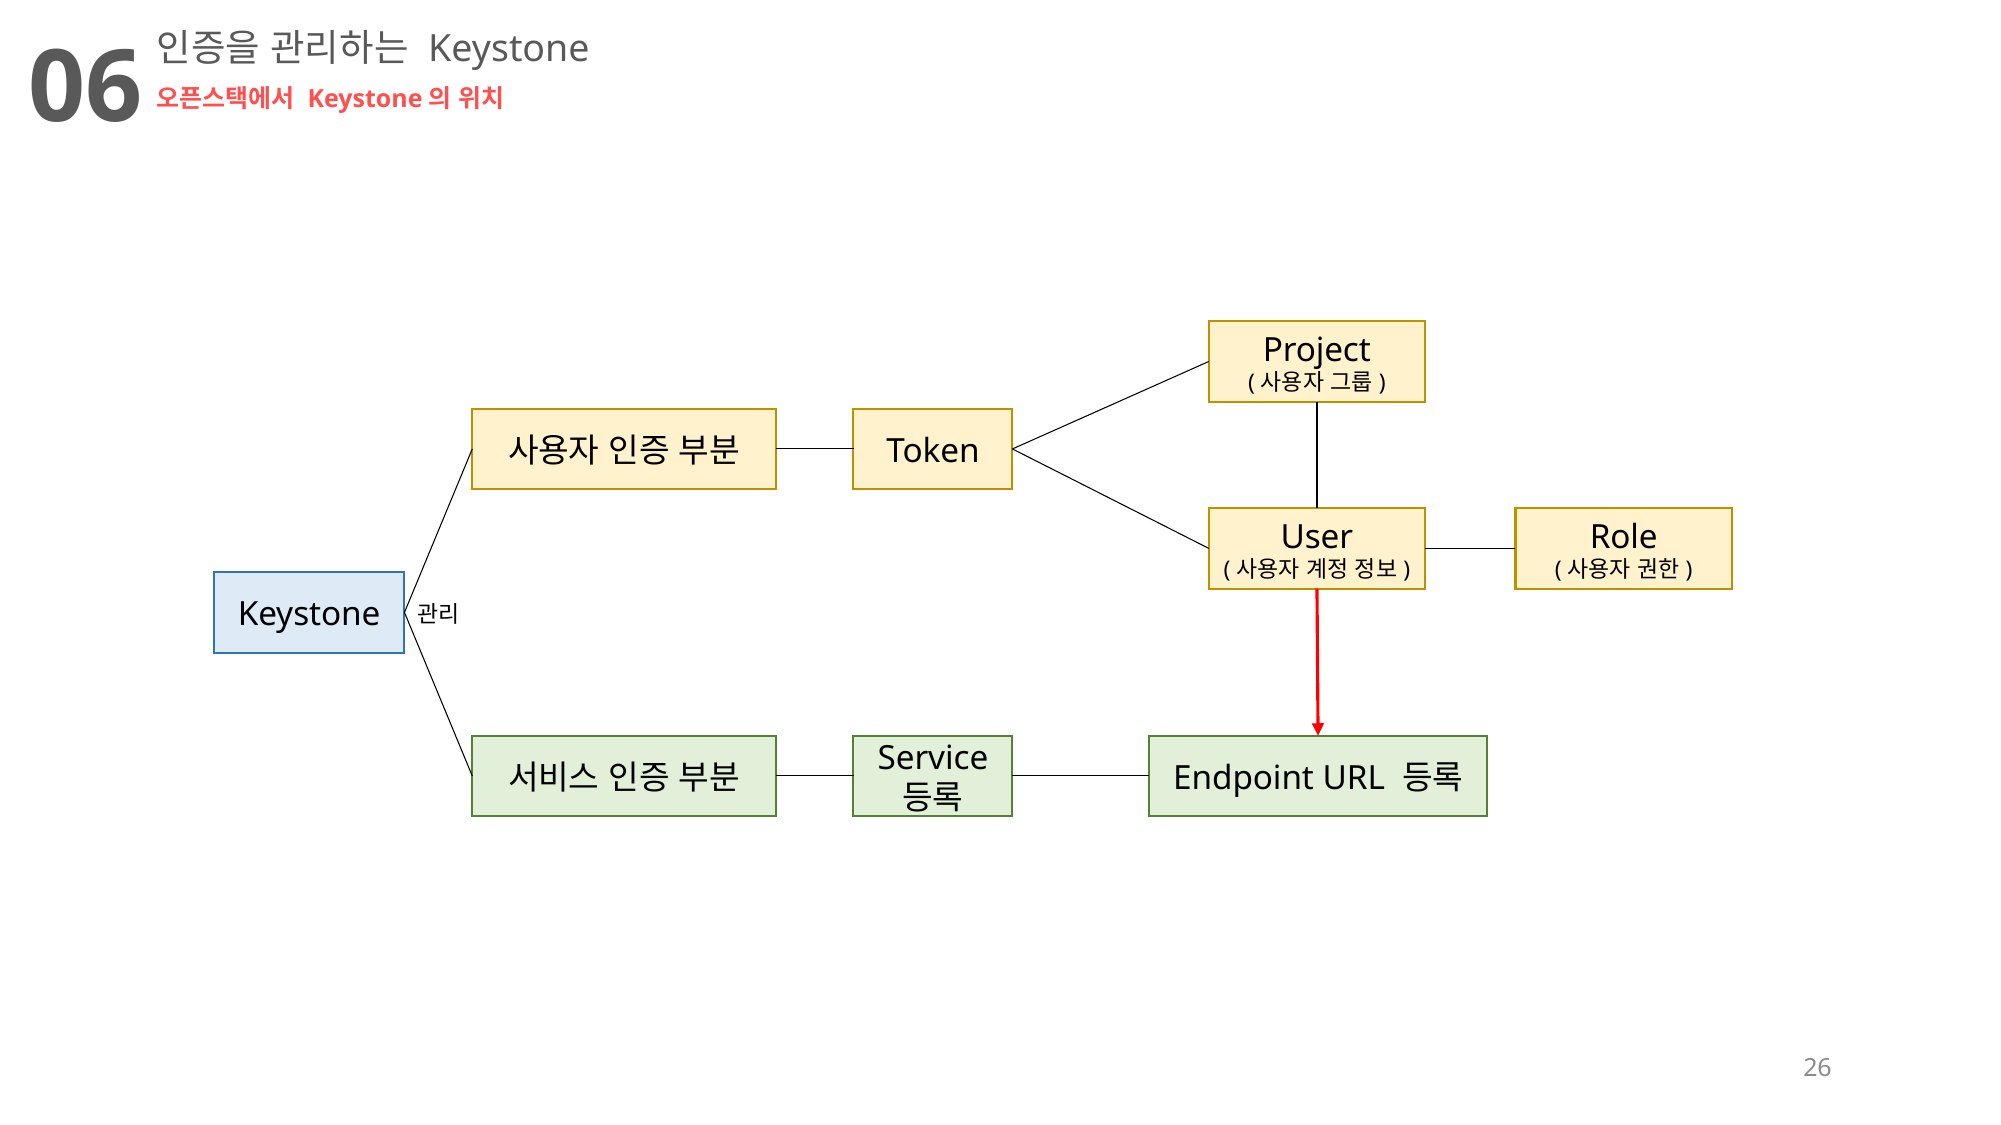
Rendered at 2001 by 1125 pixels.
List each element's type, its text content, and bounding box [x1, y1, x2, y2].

text_box Role (사용자 권한) [1514, 507, 1733, 590]
text_box Endpoint URL 등록 [1148, 735, 1488, 817]
text_box 서비스 인증 부분 [471, 735, 777, 817]
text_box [13, 14, 1000, 151]
text_box Keystone [213, 571, 404, 654]
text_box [404, 612, 473, 776]
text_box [404, 448, 473, 612]
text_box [1012, 448, 1209, 549]
text_box Service 등록 [852, 735, 1013, 817]
text_box Project (사용자 그룹) [1208, 320, 1426, 403]
text_box User (사용자 계정 정보) [1208, 507, 1426, 590]
slide_number 26 [1396, 1038, 1847, 1098]
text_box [1012, 361, 1209, 448]
text_box 사용자 인증 부분 [471, 408, 777, 490]
text_box Token [852, 408, 1012, 490]
